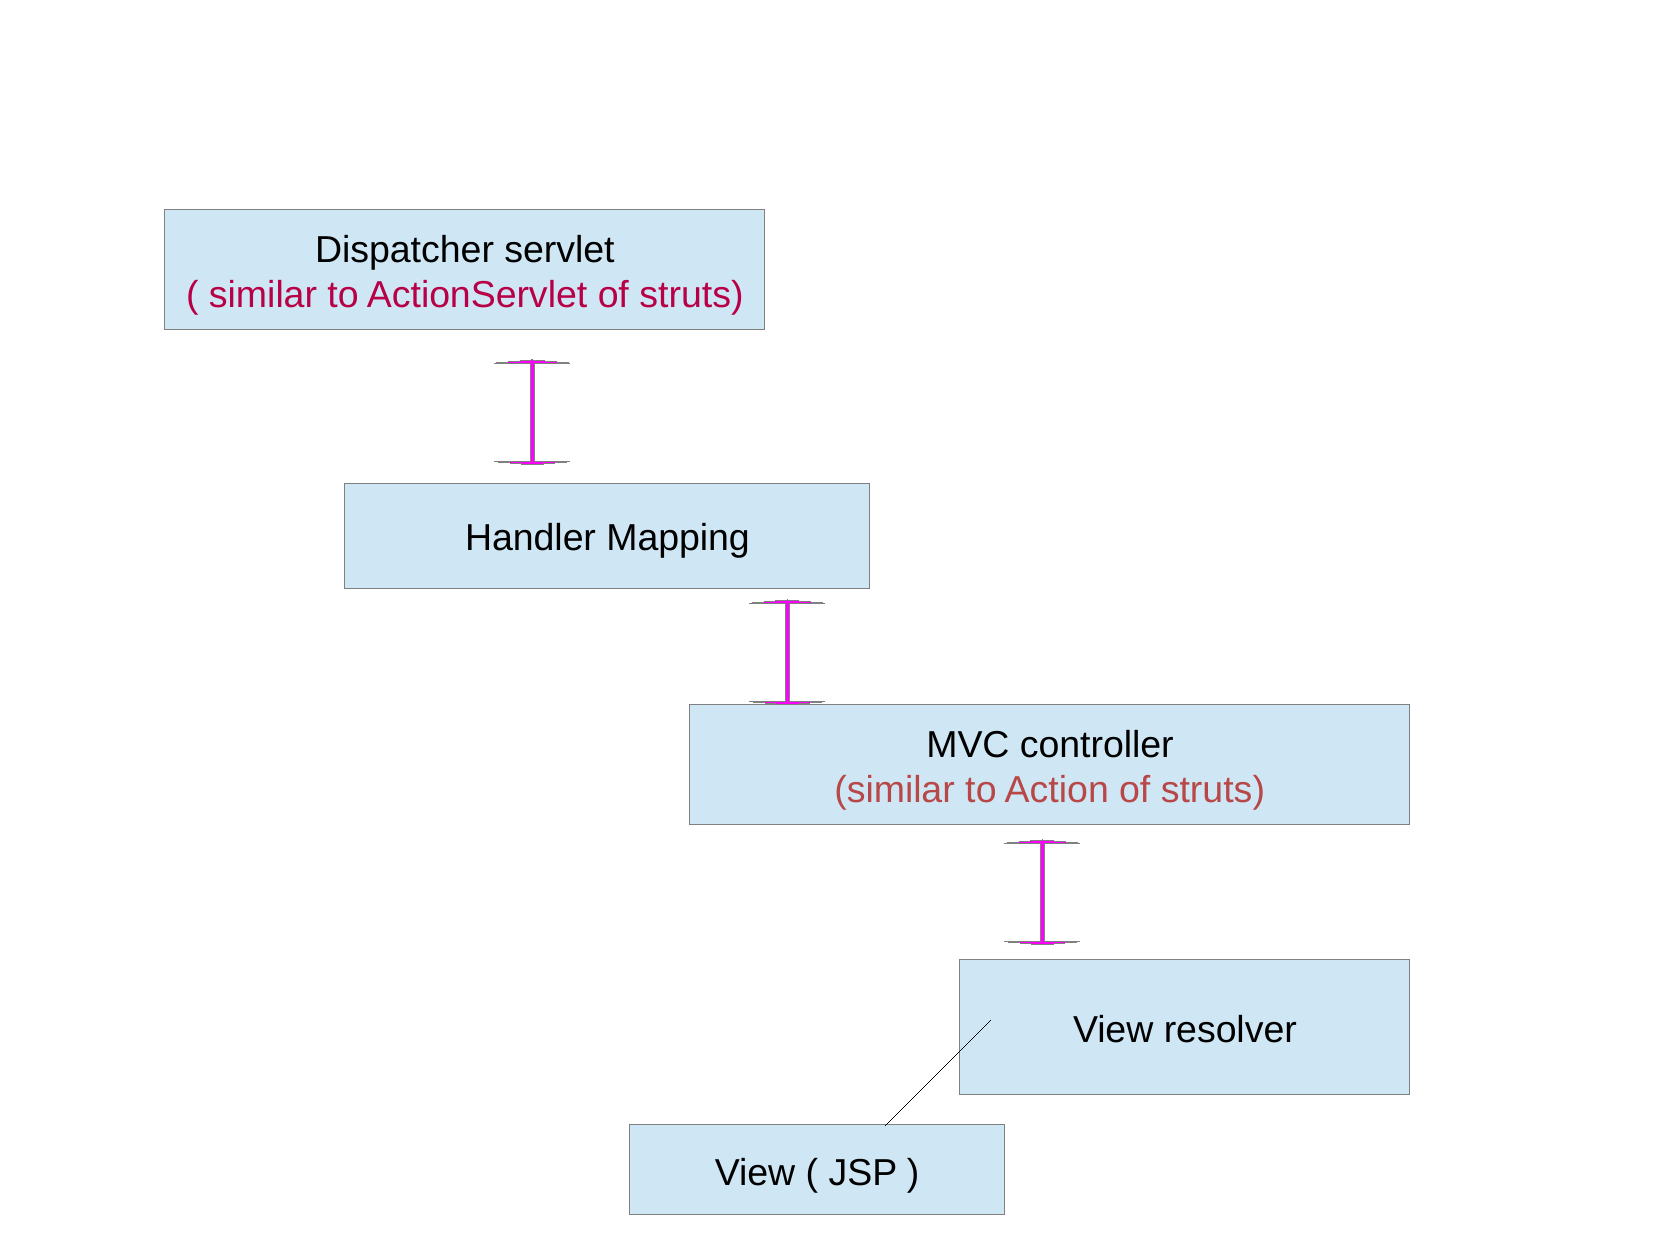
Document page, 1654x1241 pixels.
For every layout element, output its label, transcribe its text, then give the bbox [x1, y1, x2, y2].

text_box View ( JSP ) [629, 1124, 1005, 1215]
text_box [494, 359, 570, 465]
text_box [1004, 839, 1080, 945]
text_box Handler Mapping [344, 483, 870, 589]
text_box View resolver [959, 959, 1410, 1095]
text_box Dispatcher servlet ( similar to ActionServlet of struts) [164, 209, 765, 330]
text_box [749, 599, 825, 705]
text_box MVC controller (similar to Action of struts) [689, 704, 1410, 825]
